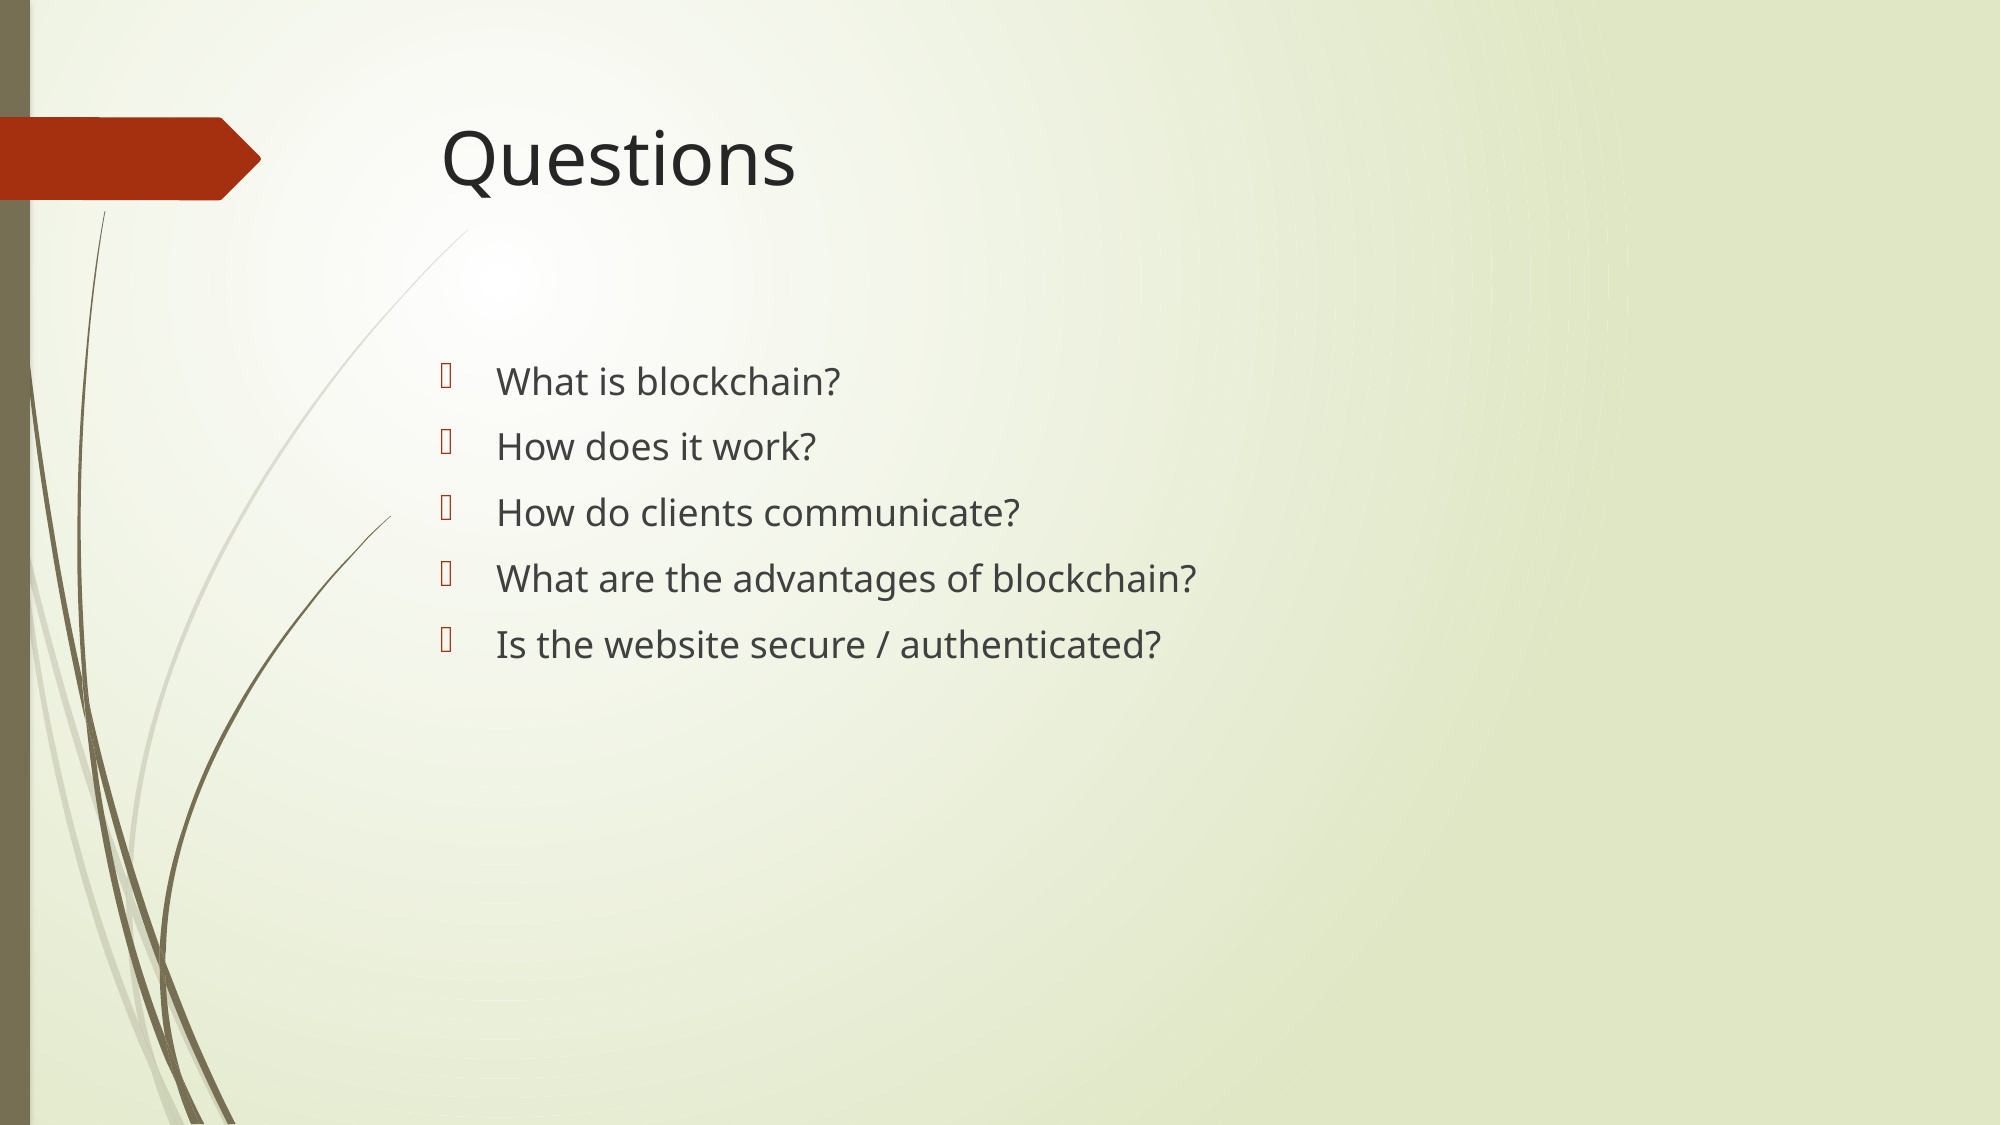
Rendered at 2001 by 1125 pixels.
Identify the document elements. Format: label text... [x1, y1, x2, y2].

list What is blockchain? How does it work? How do clients communicate? What are the advantages of blockchain? Is the website secure / authenticated? [424, 350, 1888, 970]
title Questions [425, 102, 1888, 313]
